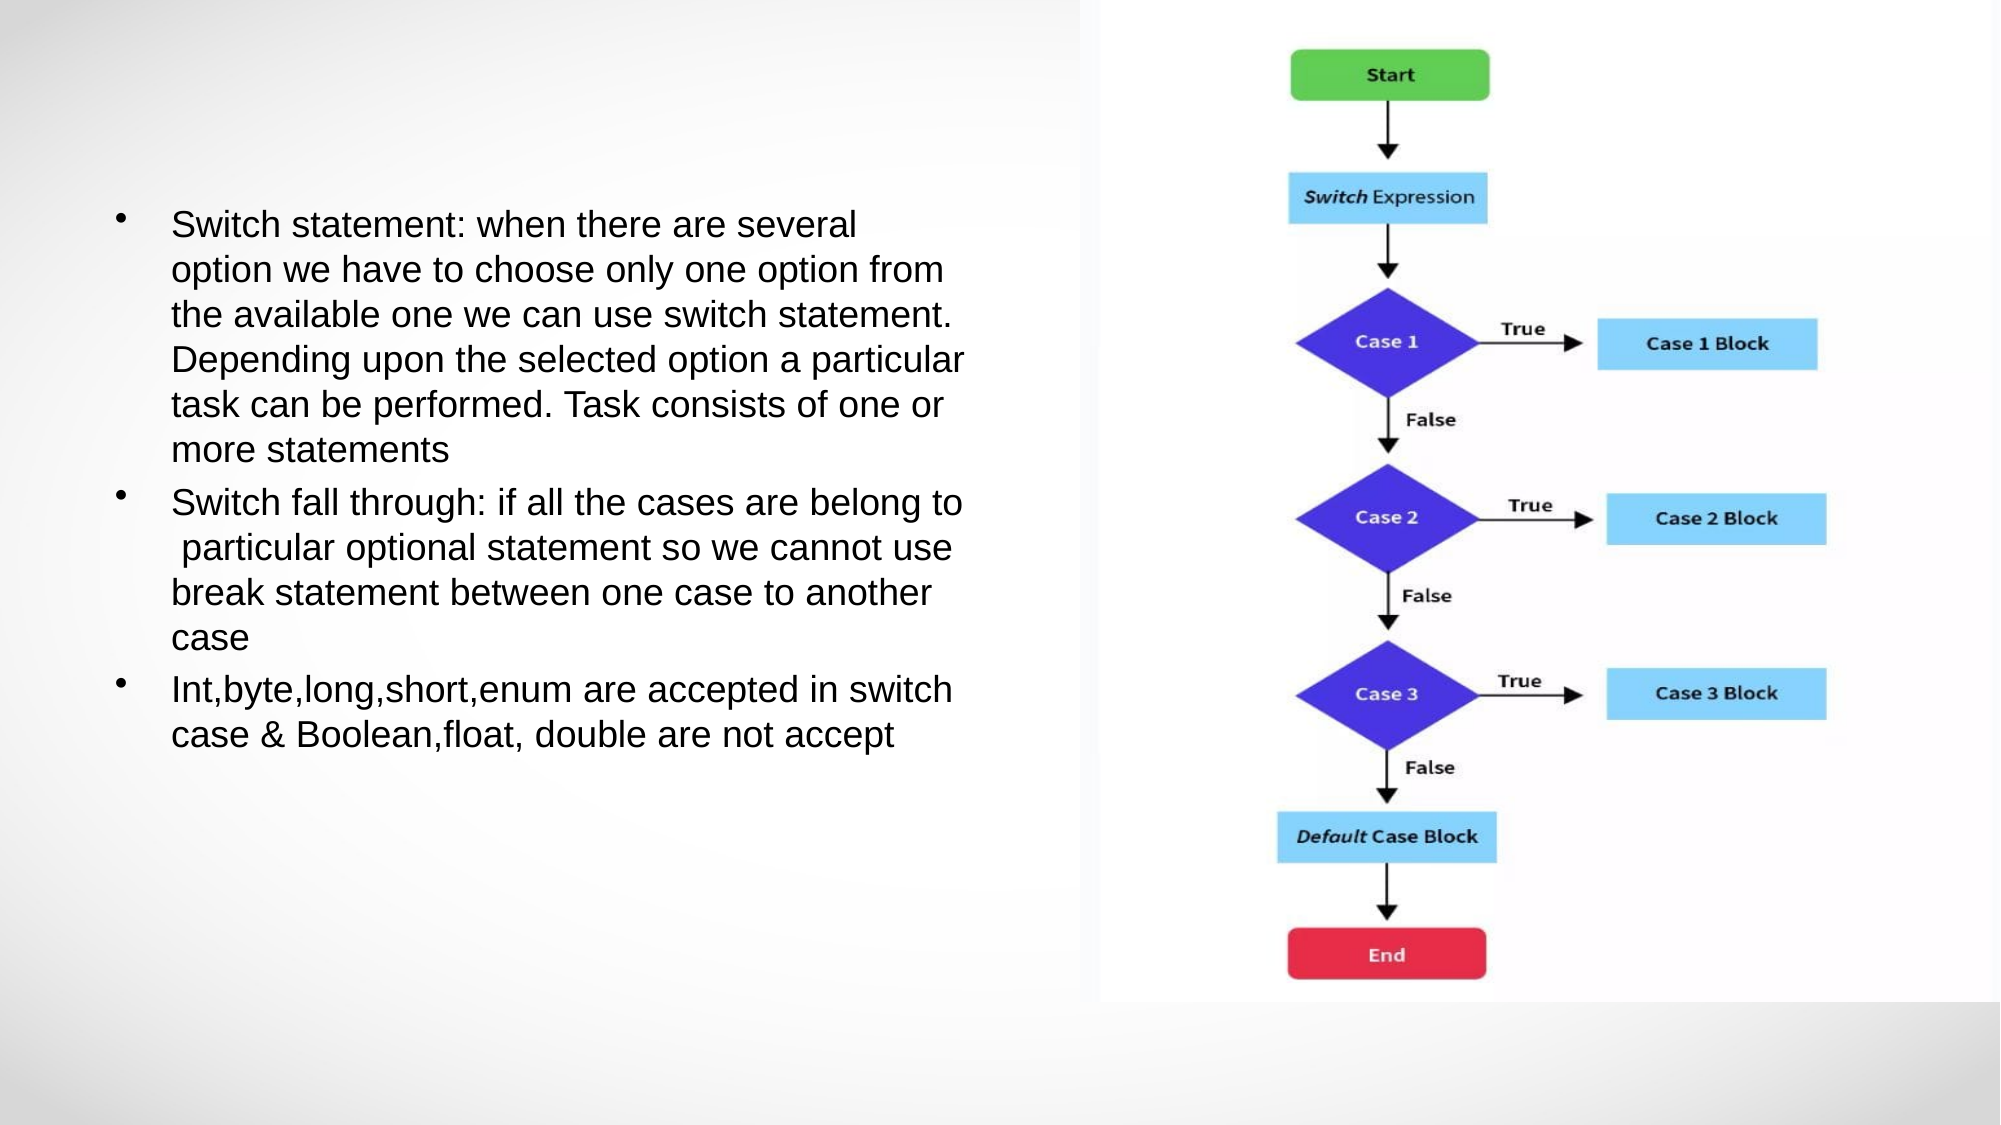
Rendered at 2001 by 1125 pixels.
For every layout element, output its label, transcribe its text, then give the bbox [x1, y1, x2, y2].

list Switch statement: when there are several option we have to choose only one option from the available one we can use switch statement. Depending upon the selected option a particular task can be performed. Task consists of one or more statements Switch fall through: if all the cases are belong to particular optional statement so we cannot use break statement between one case to another case Int,byte,long,short,enum are accepted in switch case & Boolean,float, double are not accept [99, 192, 984, 1006]
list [1080, 0, 2000, 1003]
picture [0, 0, 2000, 1125]
